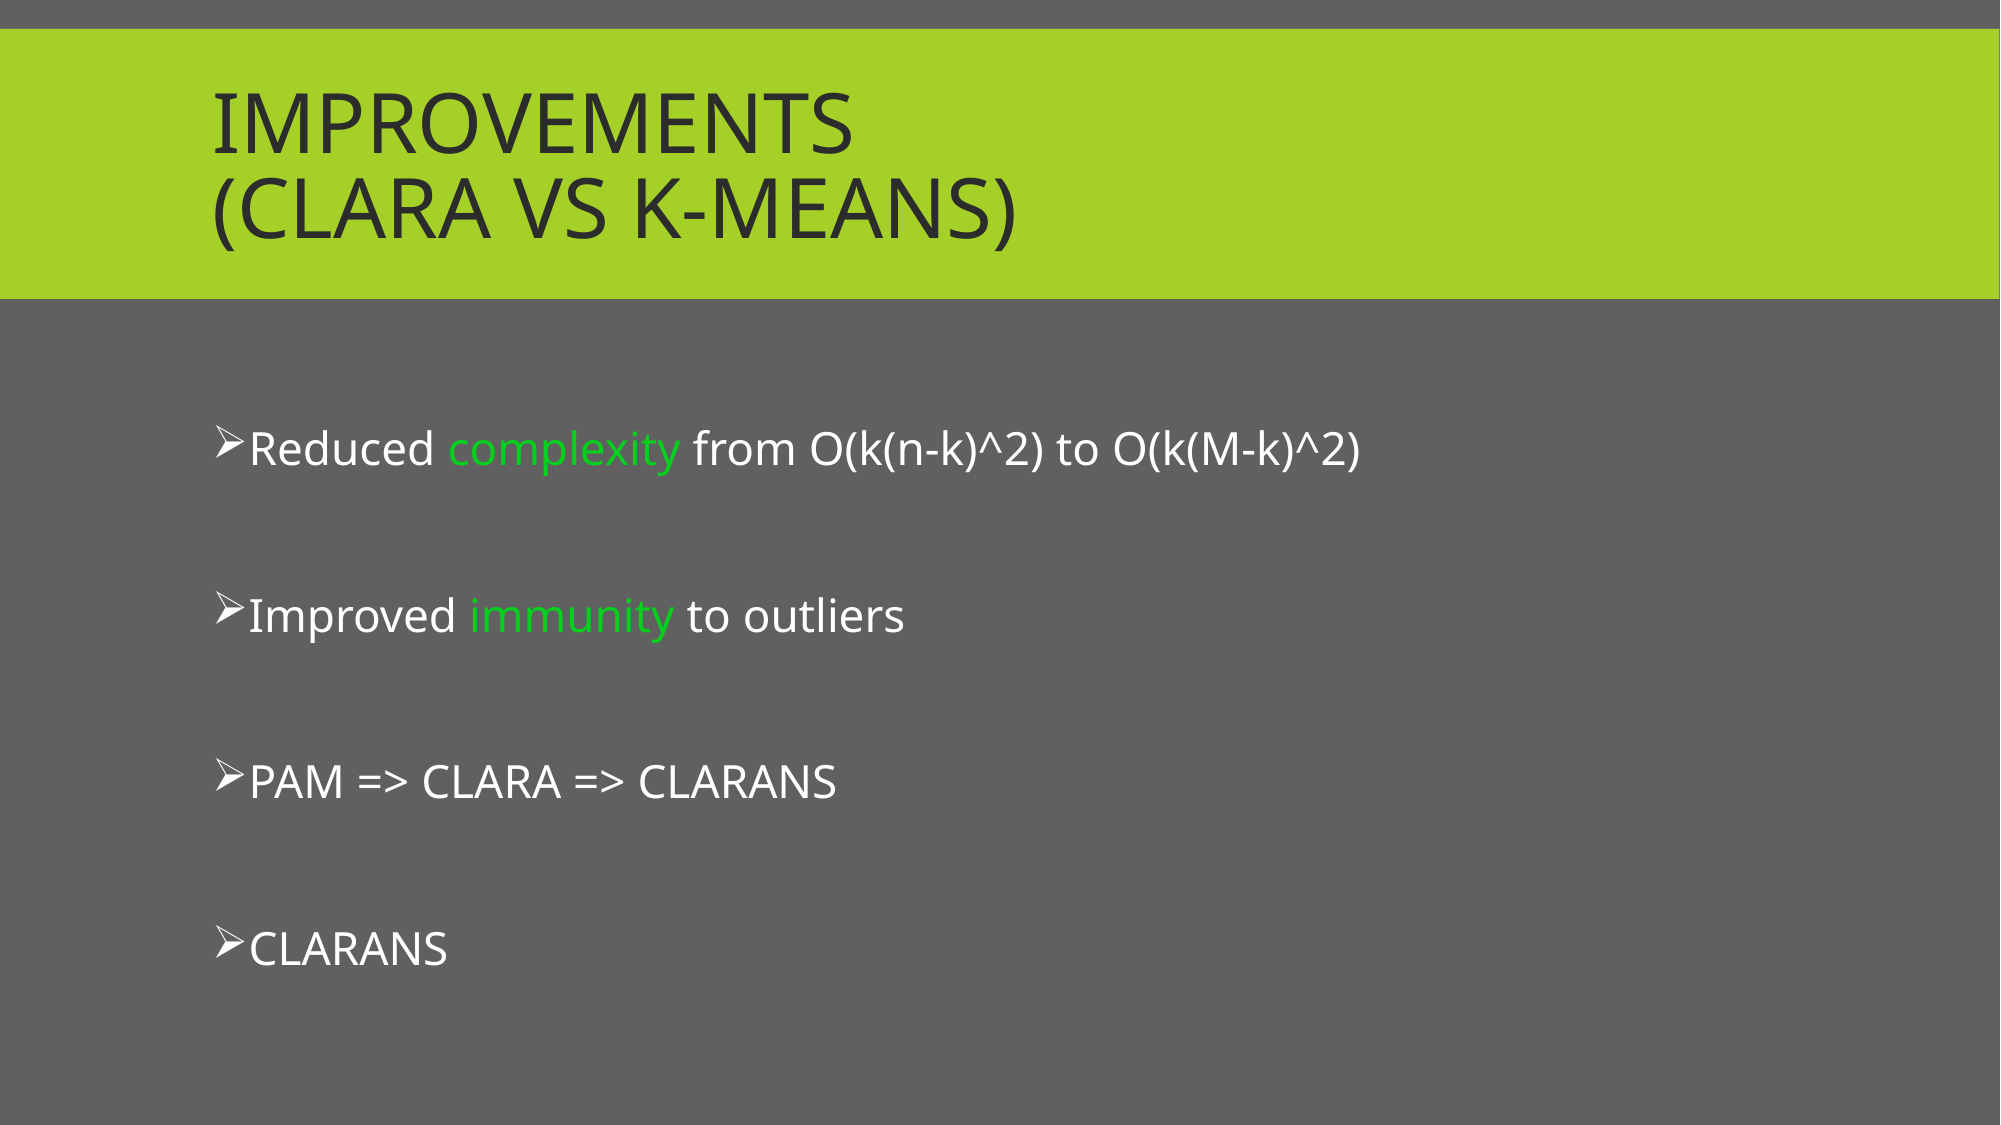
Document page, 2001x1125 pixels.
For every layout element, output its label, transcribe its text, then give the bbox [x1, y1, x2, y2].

title Improvements (Clara vs k-means) [197, 46, 1803, 295]
list Reduced complexity from O(k(n-k)^2) to O(k(M-k)^2) Improved immunity to outliers PAM => CLARA => CLARANS CLARANS [197, 329, 1803, 1020]
